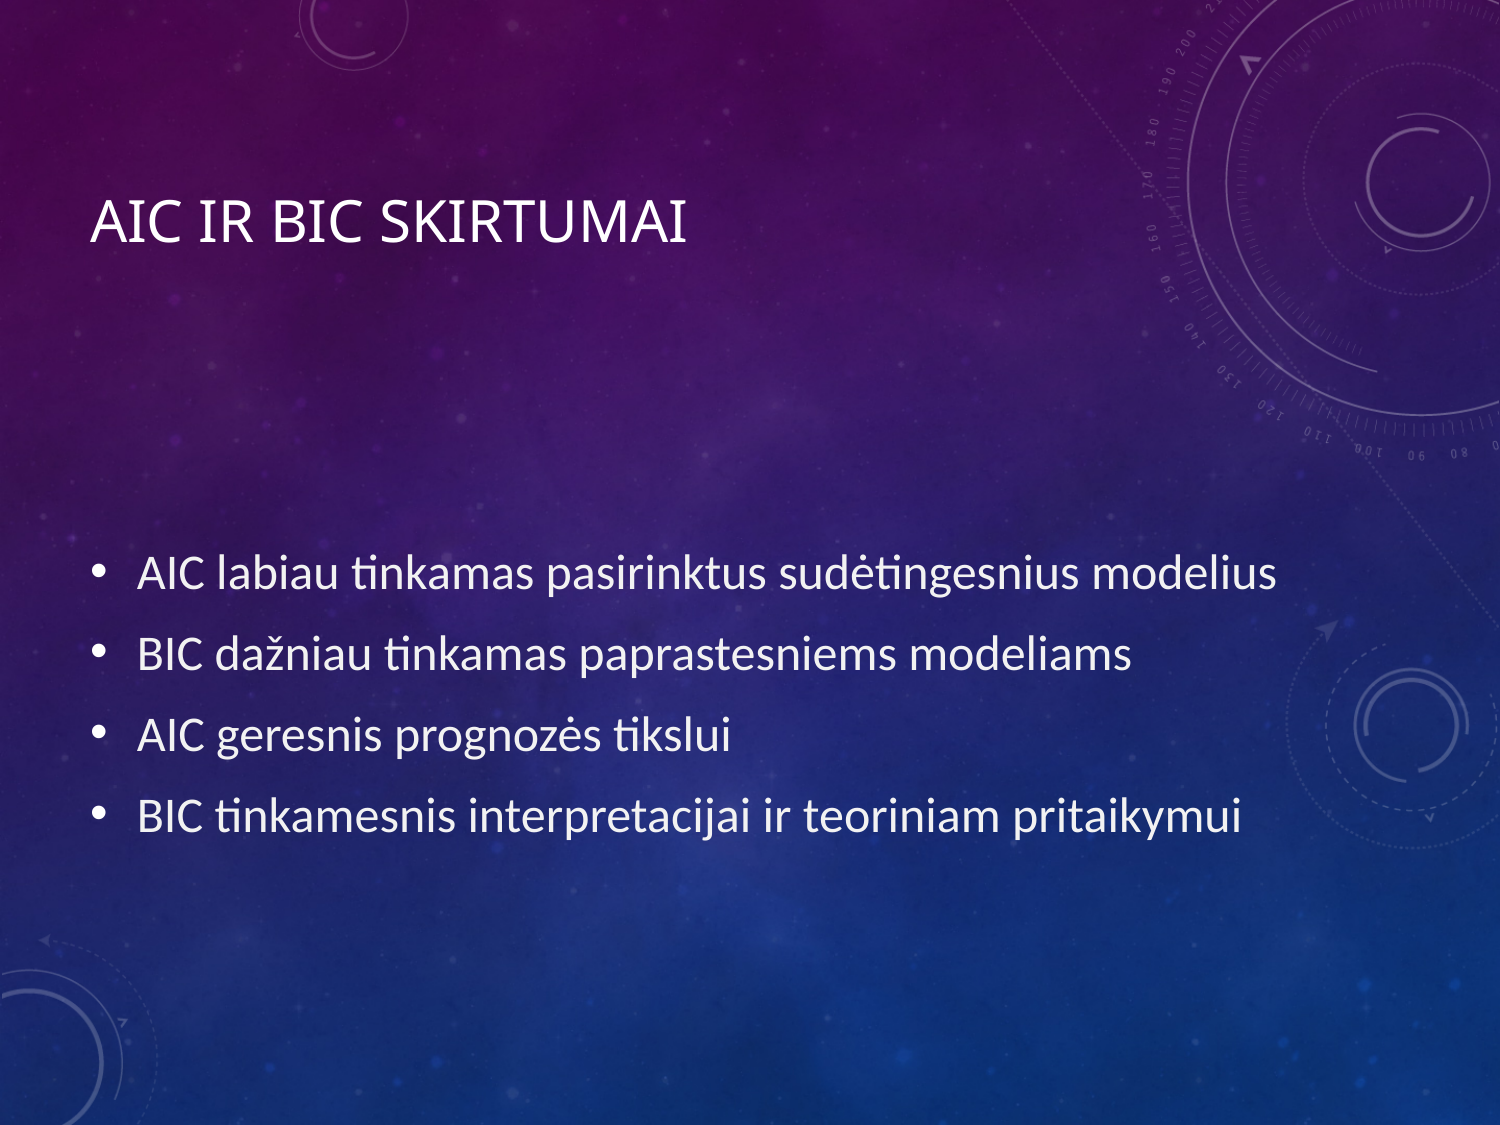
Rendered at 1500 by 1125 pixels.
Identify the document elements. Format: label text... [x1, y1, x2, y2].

picture [0, 0, 1500, 1125]
title AIC ir BIC skirtumai [75, 99, 1350, 339]
list AIC labiau tinkamas pasirinktus sudėtingesnius modelius BIC dažniau tinkamas paprastesniems modeliams AIC geresnis prognozės tikslui BIC tinkamesnis interpretacijai ir teoriniam pritaikymui [75, 351, 1350, 950]
